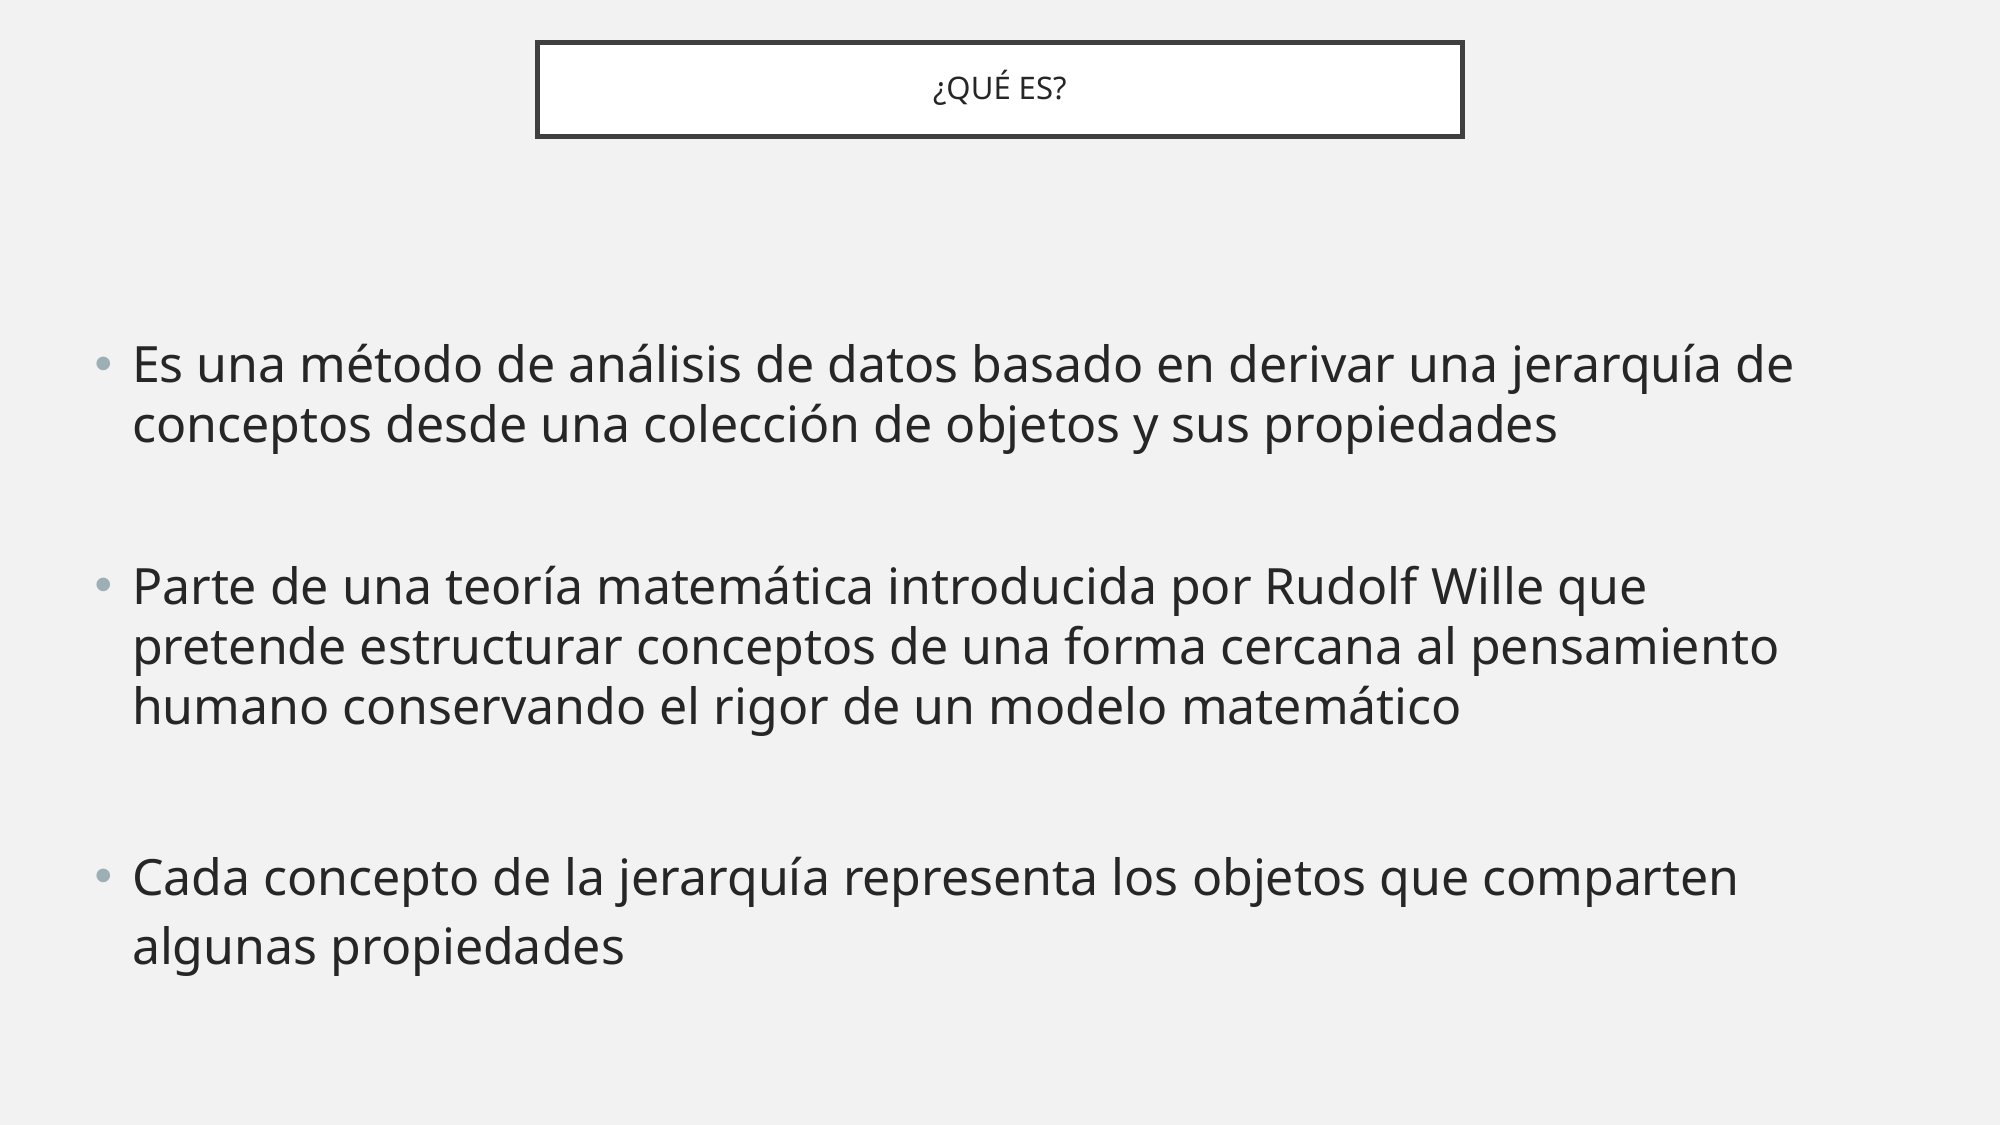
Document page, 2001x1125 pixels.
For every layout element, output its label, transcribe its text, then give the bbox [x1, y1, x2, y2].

list Es una método de análisis de datos basado en derivar una jerarquía de conceptos desde una colección de objetos y sus propiedades Parte de una teoría matemática introducida por Rudolf Wille que pretende estructurar conceptos de una forma cercana al pensamiento humano conservando el rigor de un modelo matemático Cada concepto de la jerarquía representa los objetos que comparten algunas propiedades [79, 325, 1866, 1020]
title ¿QUÉ ES? [535, 40, 1465, 139]
